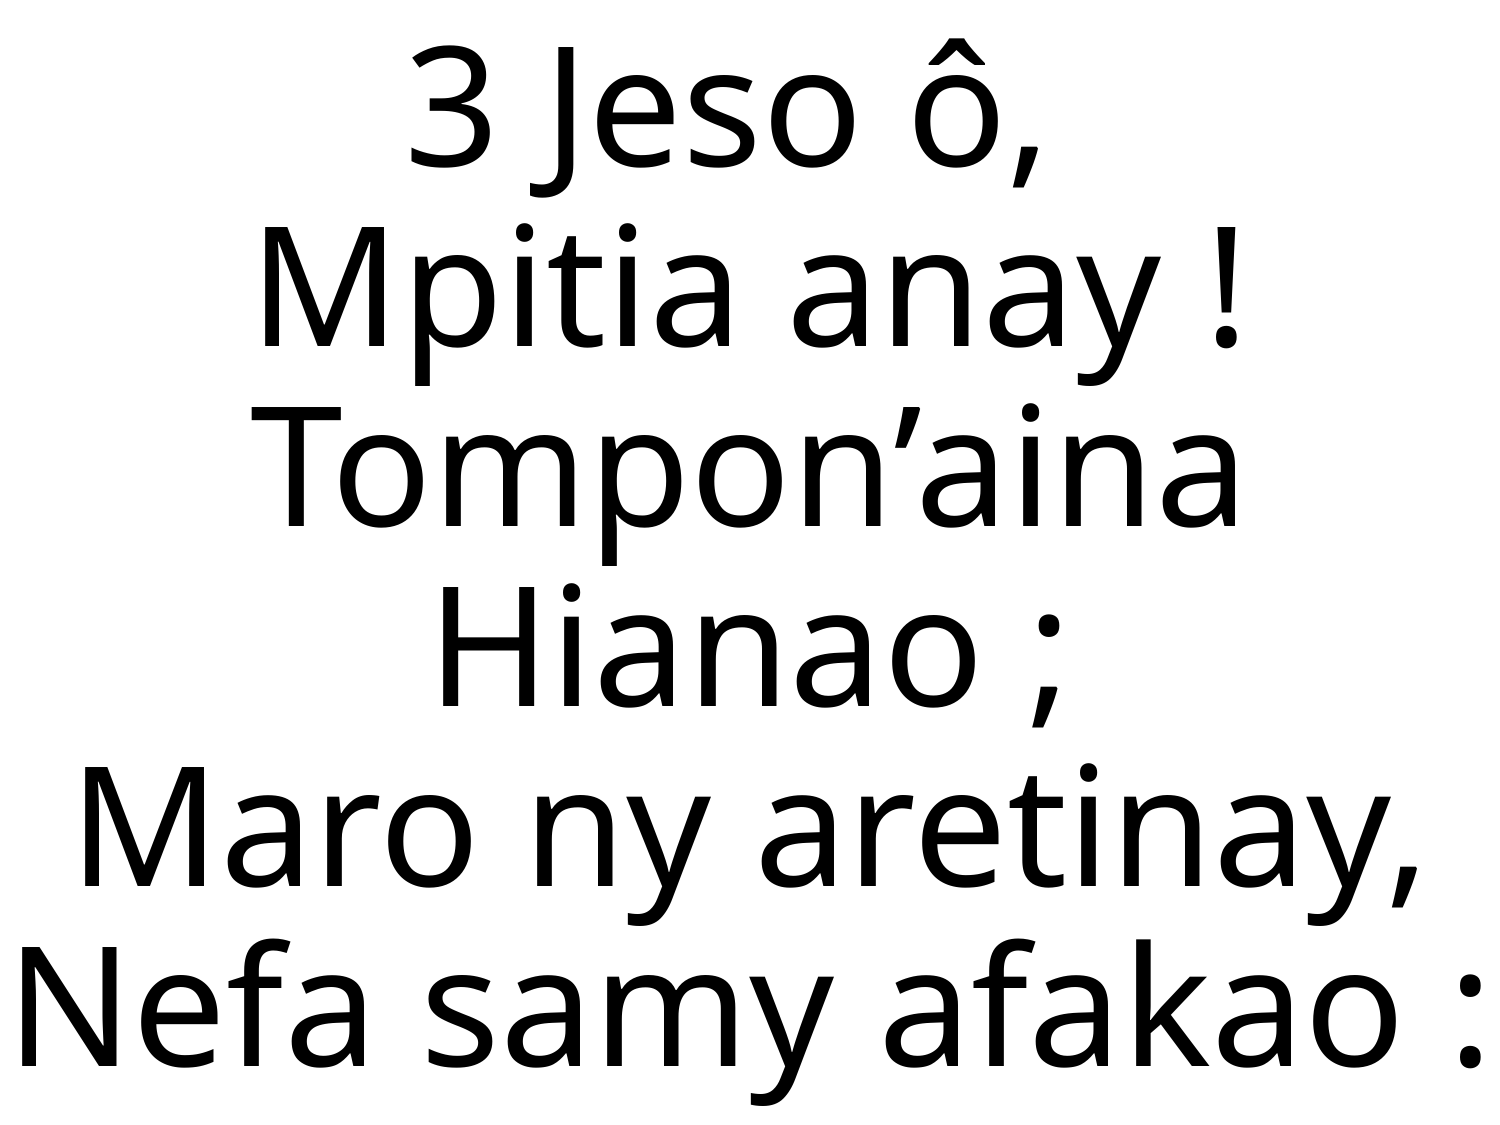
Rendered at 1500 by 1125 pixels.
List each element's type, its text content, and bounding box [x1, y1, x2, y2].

title 3 Jeso ô, Mpitia anay ! Tompon’aina Hianao ; Maro ny aretinay, Nefa samy afakao : [0, 453, 1500, 672]
